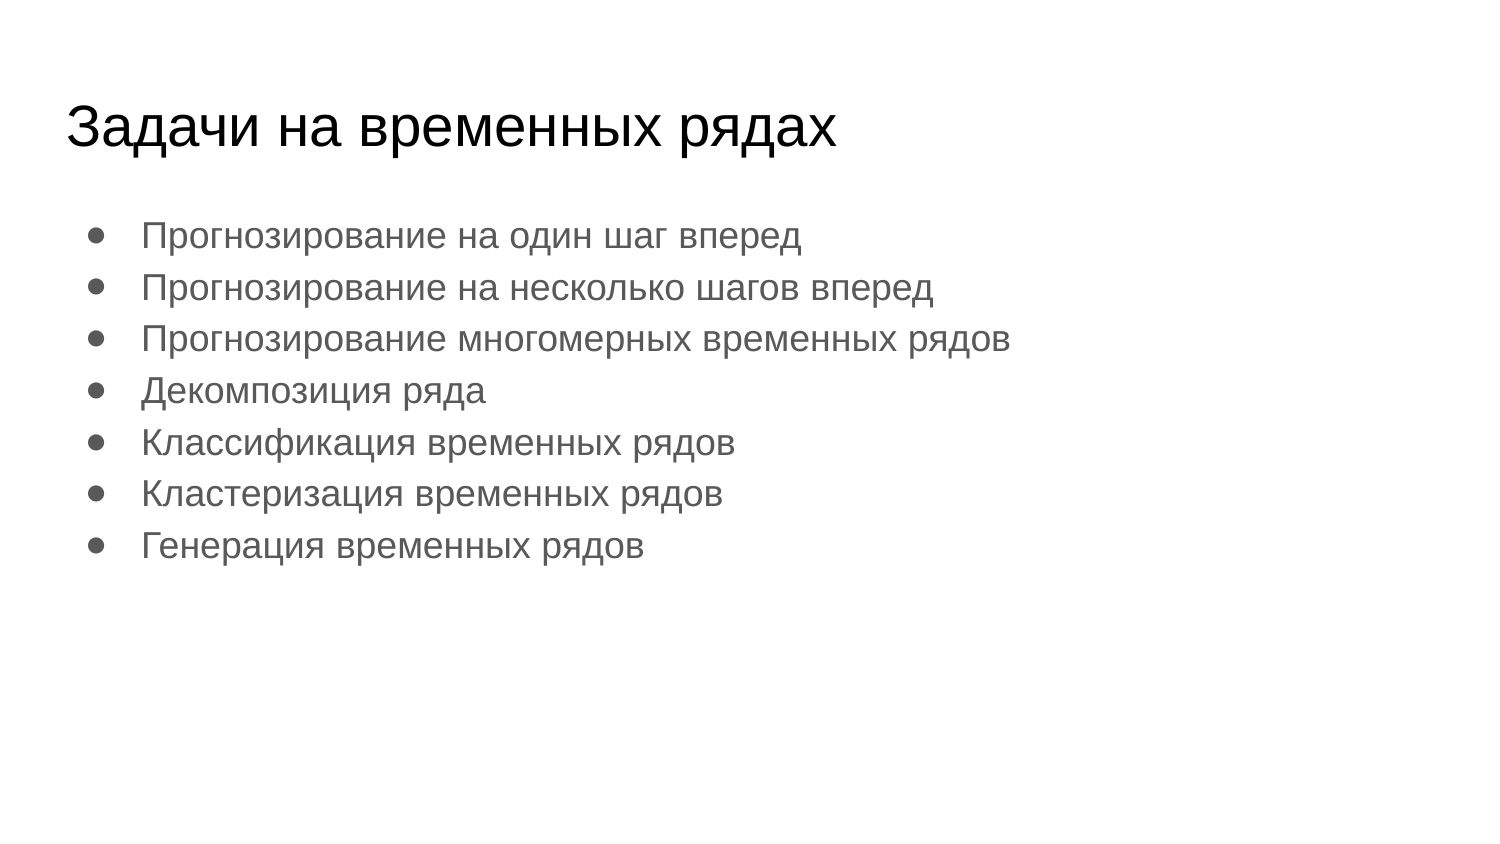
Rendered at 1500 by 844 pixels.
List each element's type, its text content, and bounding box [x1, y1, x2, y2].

title Задачи на временных рядах [51, 72, 1449, 167]
list Прогнозирование на один шаг вперед Прогнозирование на несколько шагов вперед Прогнозирование многомерных временных рядов Декомпозиция ряда Классификация временных рядов Кластеризация временных рядов Генерация временных рядов [51, 189, 1449, 750]
